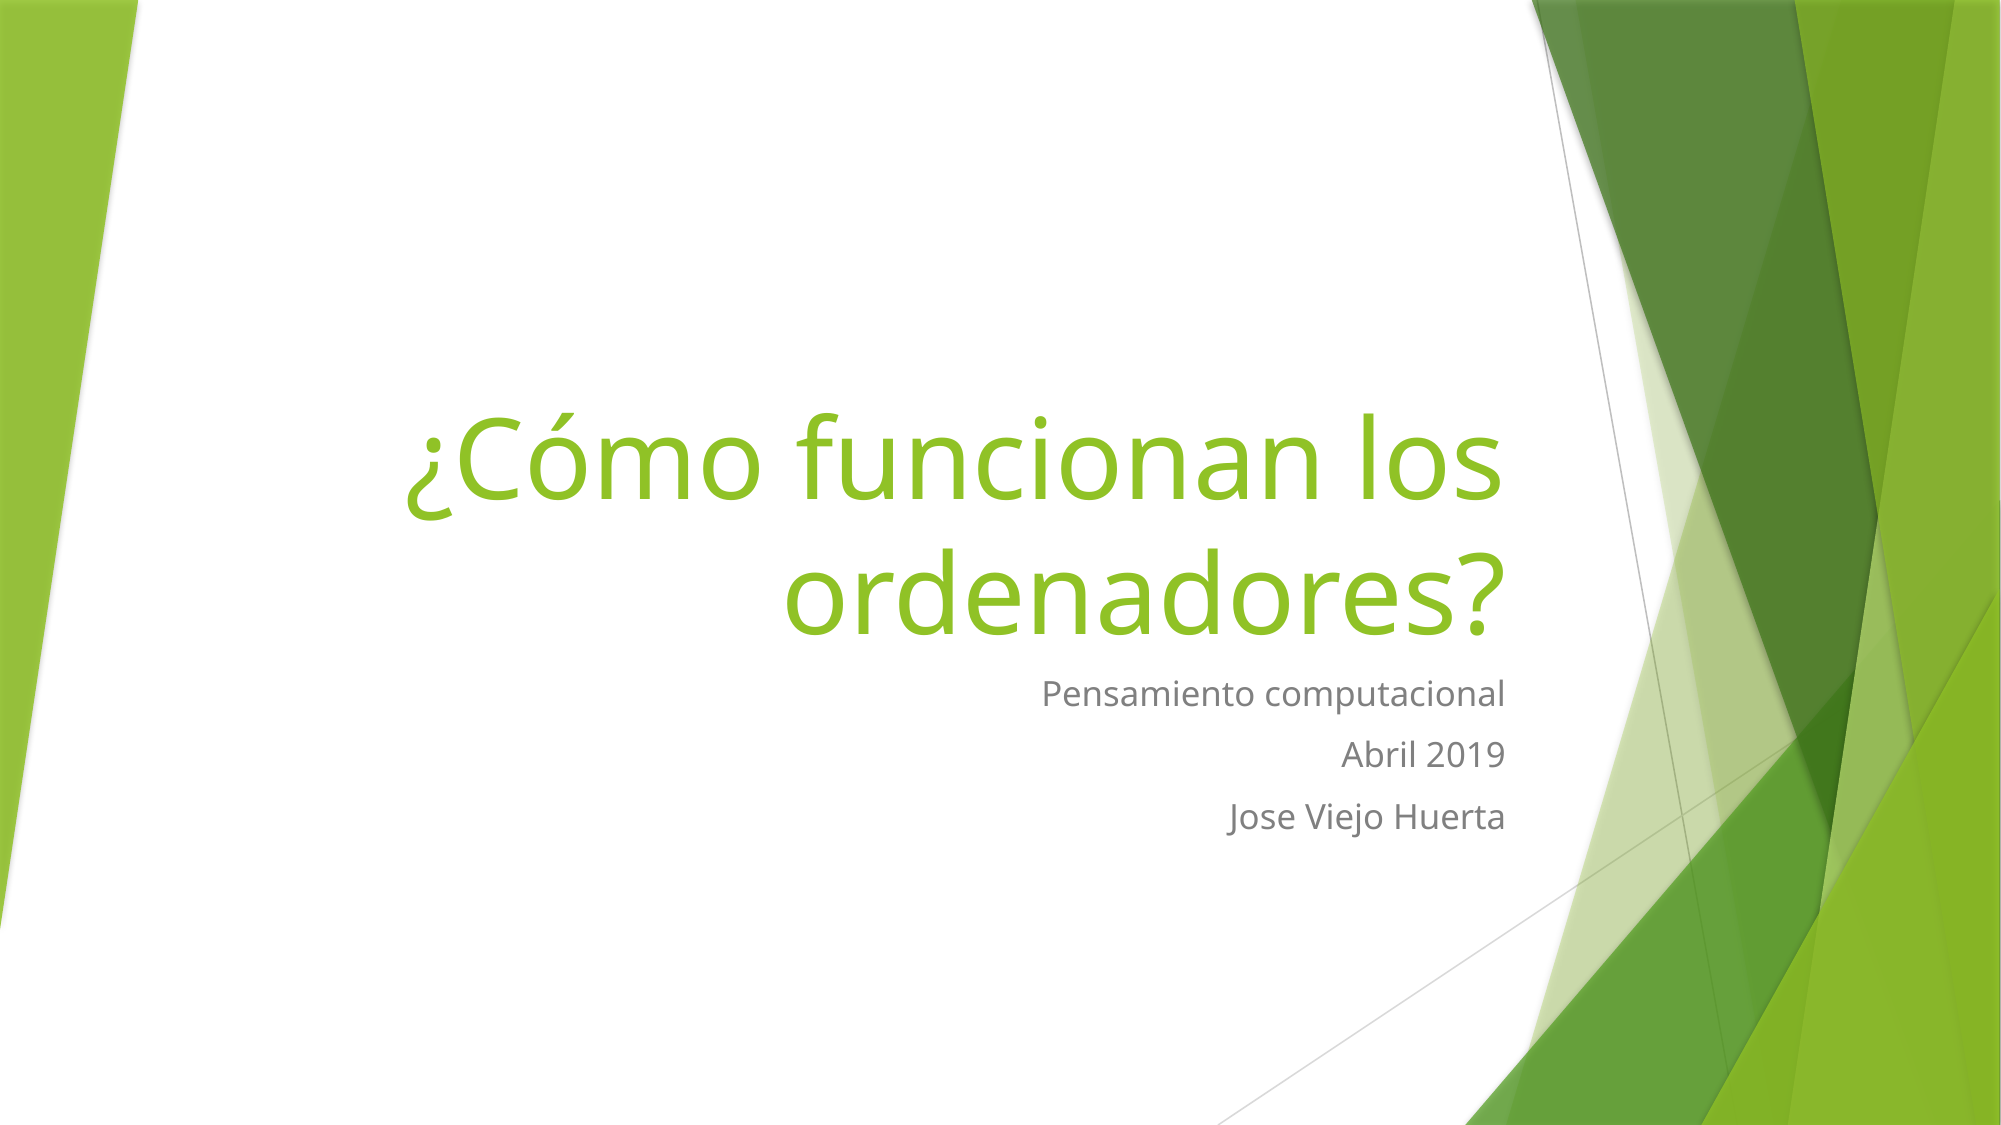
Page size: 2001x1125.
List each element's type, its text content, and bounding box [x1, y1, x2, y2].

title ¿Cómo funcionan los ordenadores? [247, 394, 1522, 664]
subtitle Pensamiento computacional Abril 2019 Jose Viejo Huerta [247, 664, 1522, 845]
